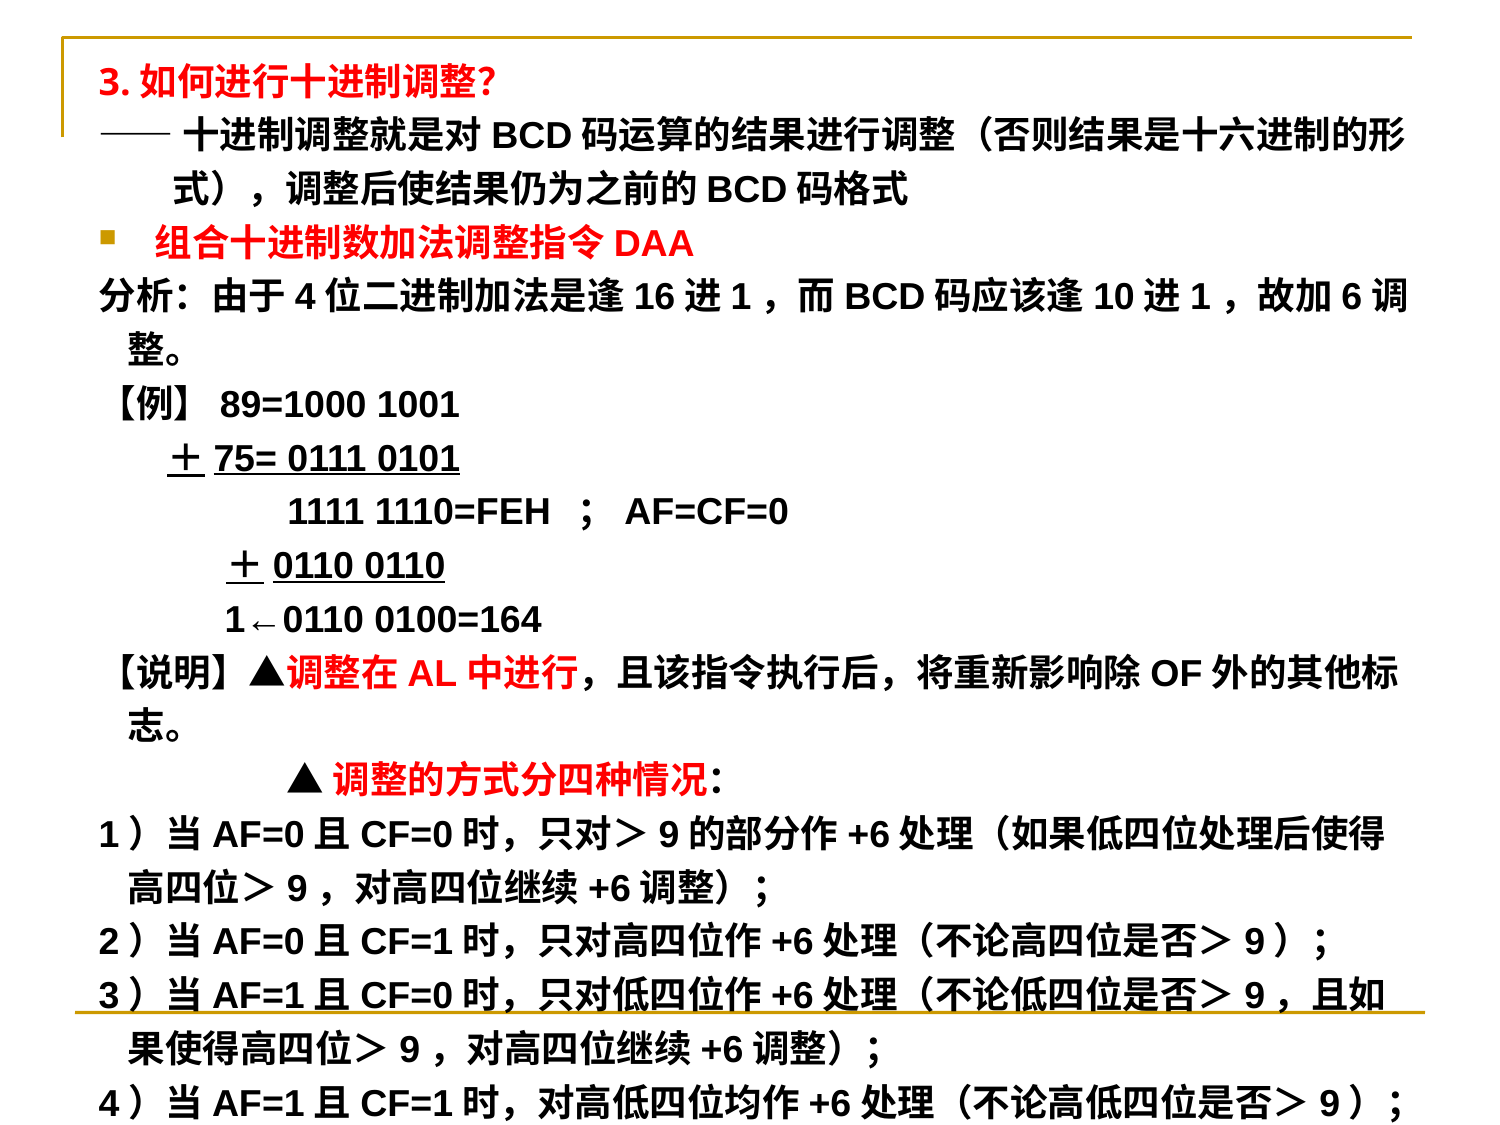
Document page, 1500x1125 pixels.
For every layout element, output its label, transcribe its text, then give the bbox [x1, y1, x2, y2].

text_box 3.如何进行十进制调整？ ——十进制调整就是对BCD码运算的结果进行调整（否则结果是十六进制的形式），调整后使结果仍为之前的BCD码格式 组合十进制数加法调整指令DAA 分析：由于4位二进制加法是逢16进1，而BCD码应该逢10进1，故加6调整。 【例】89=1000 1001 ＋75= 0111 0101 1111 1110=FEH ；AF=CF=0 ＋0110 0110 1←0110 0100=164 【说明】▲调整在AL中进行，且该指令执行后，将重新影响除OF外的其他标志。 ▲调整的方式分四种情况： 1）当AF=0且CF=0时，只对＞9的部分作+6处理（如果低四位处理后使得高四位＞9，对高四位继续+6调整）； 2）当AF=0且CF=1时，只对高四位作+6处理（不论高四位是否＞9）； 3）当AF=1且CF=0时，只对低四位作+6处理（不论低四位是否＞9，且如果使得高四位＞9，对高四位继续+6调整）； 4）当AF=1且CF=1时，对高低四位均作+6处理（不论高低四位是否＞9）； [83, 35, 1428, 1125]
